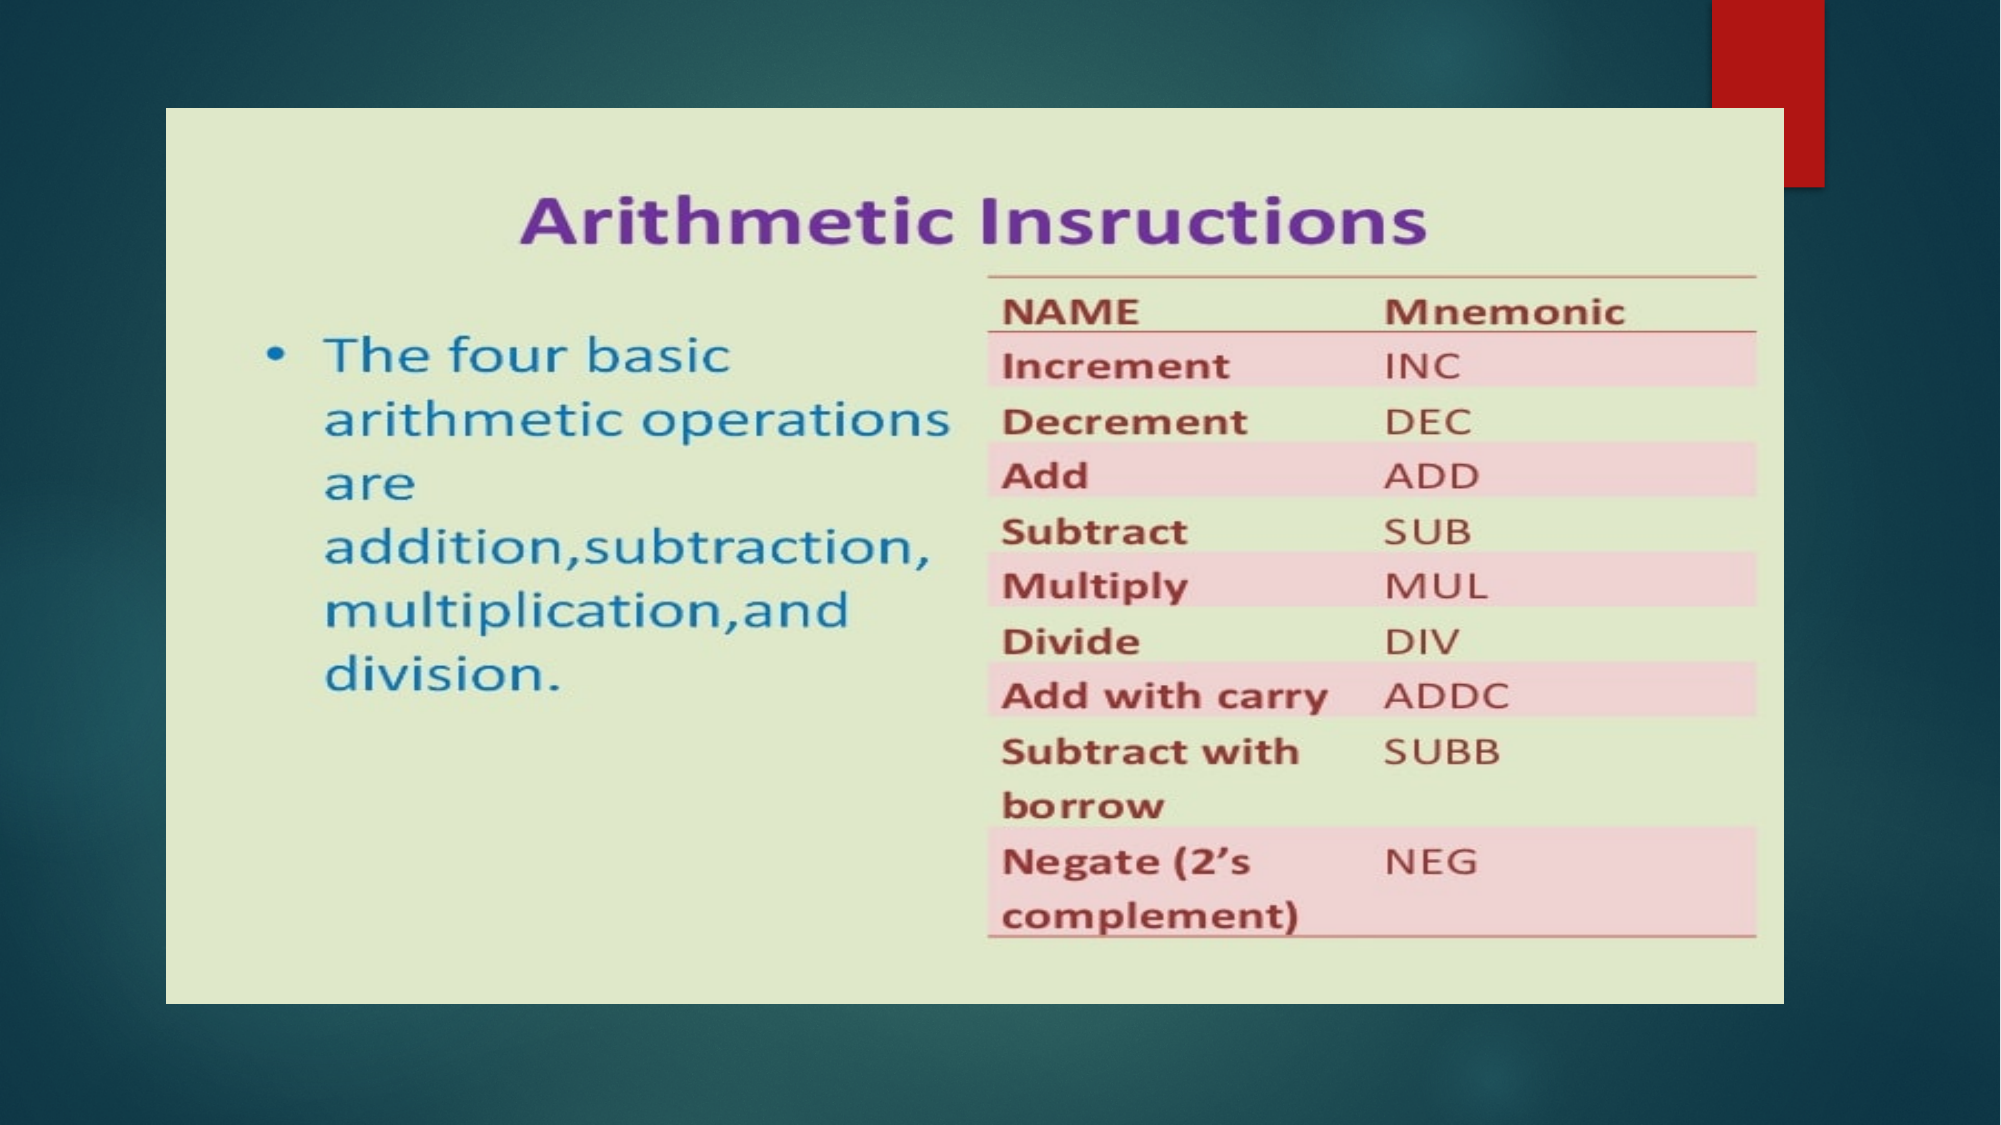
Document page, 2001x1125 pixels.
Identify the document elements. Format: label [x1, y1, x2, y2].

picture [0, 0, 1785, 1125]
